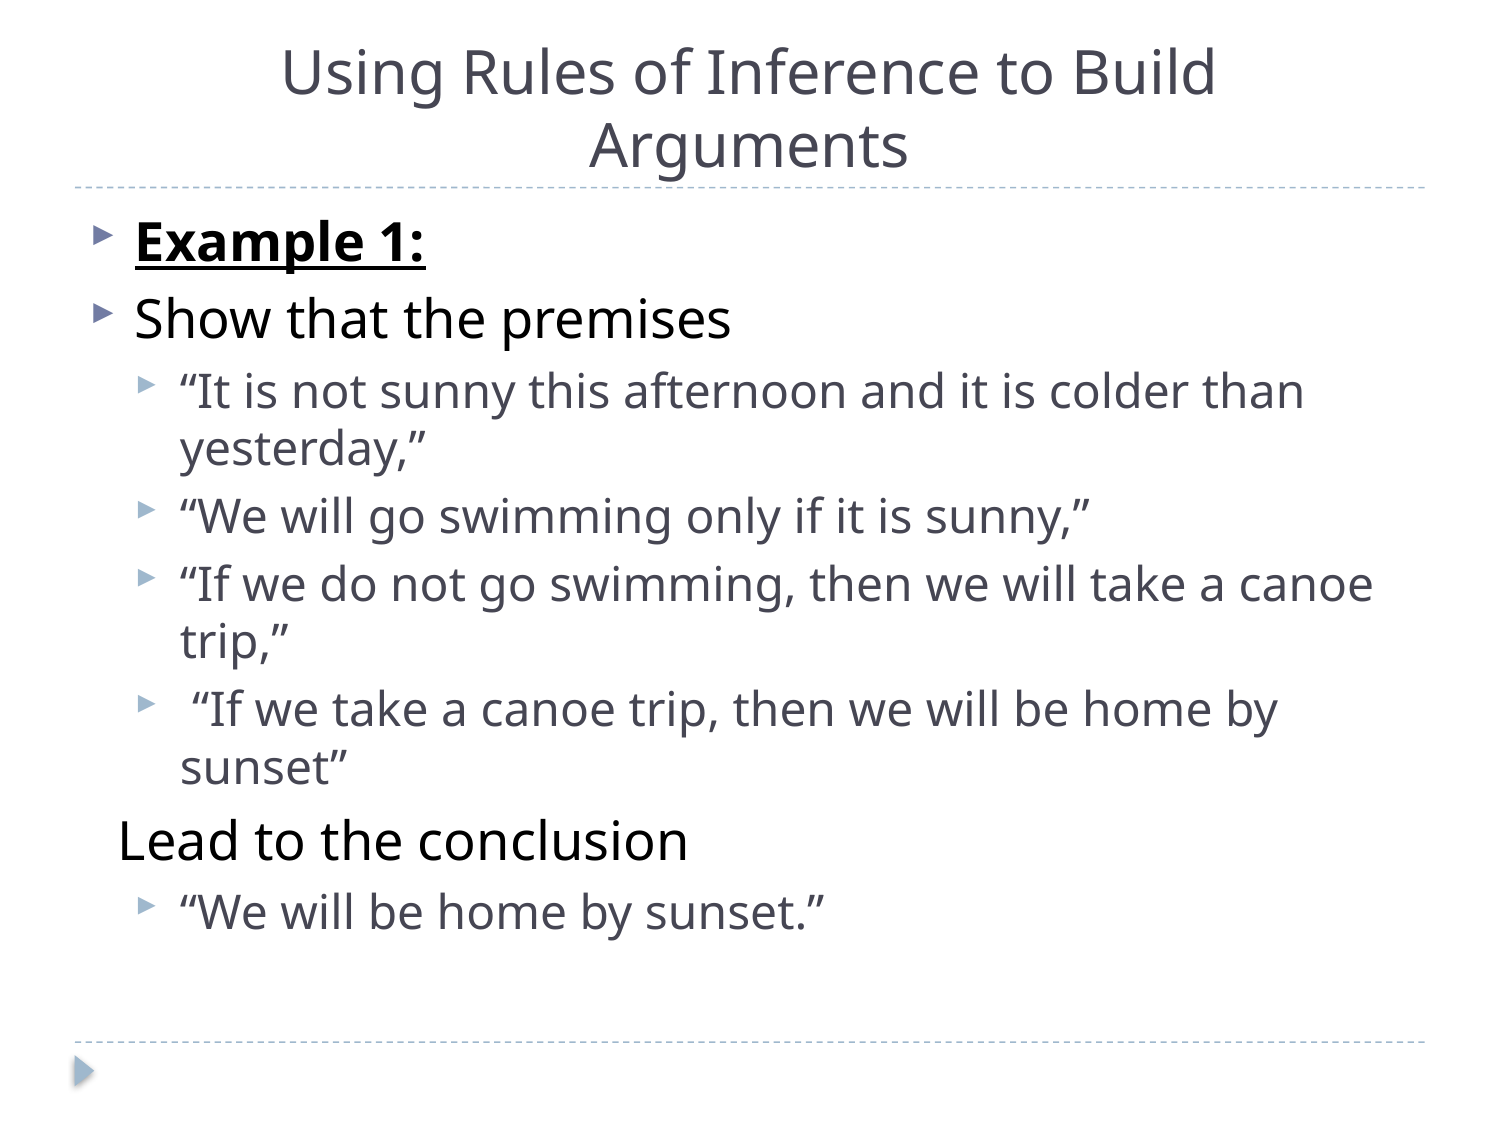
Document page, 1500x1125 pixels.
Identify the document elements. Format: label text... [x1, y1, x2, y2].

title Using Rules of Inference to Build Arguments [75, 24, 1425, 188]
list Example 1: Show that the premises “It is not sunny this afternoon and it is colder than yesterday,” “We will go swimming only if it is sunny,” “If we do not go swimming, then we will take a canoe trip,” “If we take a canoe trip, then we will be home by sunset” Lead to the conclusion “We will be home by sunset.” [75, 200, 1425, 1010]
